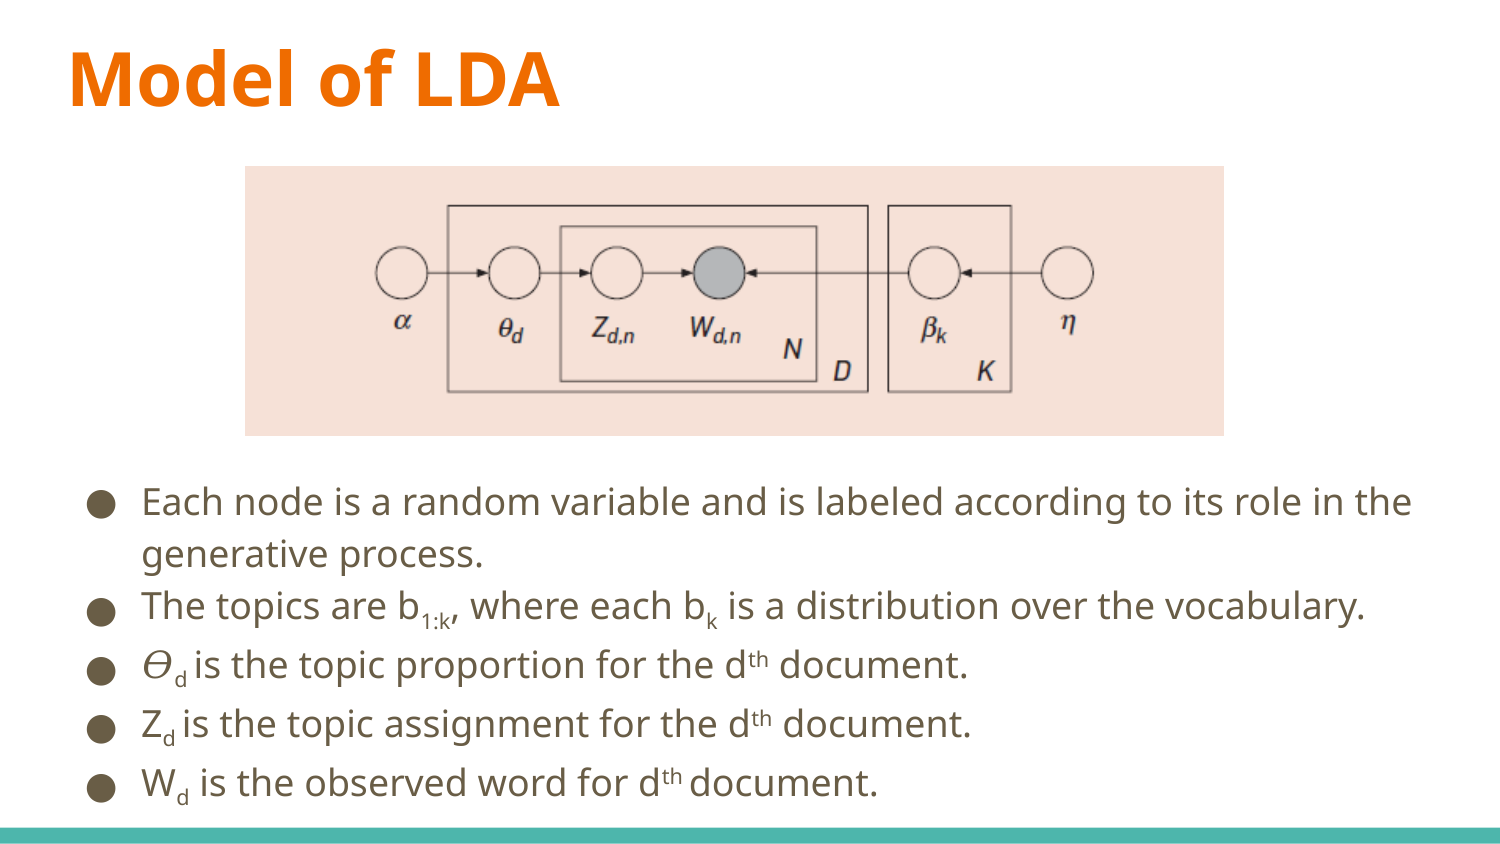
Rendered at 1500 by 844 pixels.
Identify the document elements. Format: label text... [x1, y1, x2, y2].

picture [245, 166, 1224, 436]
list Each node is a random variable and is labeled according to its role in the generative process. The topics are b1:k, where each bk is a distribution over the vocabulary. 𝛳d is the topic proportion for the dth document. Zd is the topic assignment for the dth document. Wd is the observed word for dth document. [51, 207, 1449, 750]
title Model of LDA [51, 16, 1449, 133]
